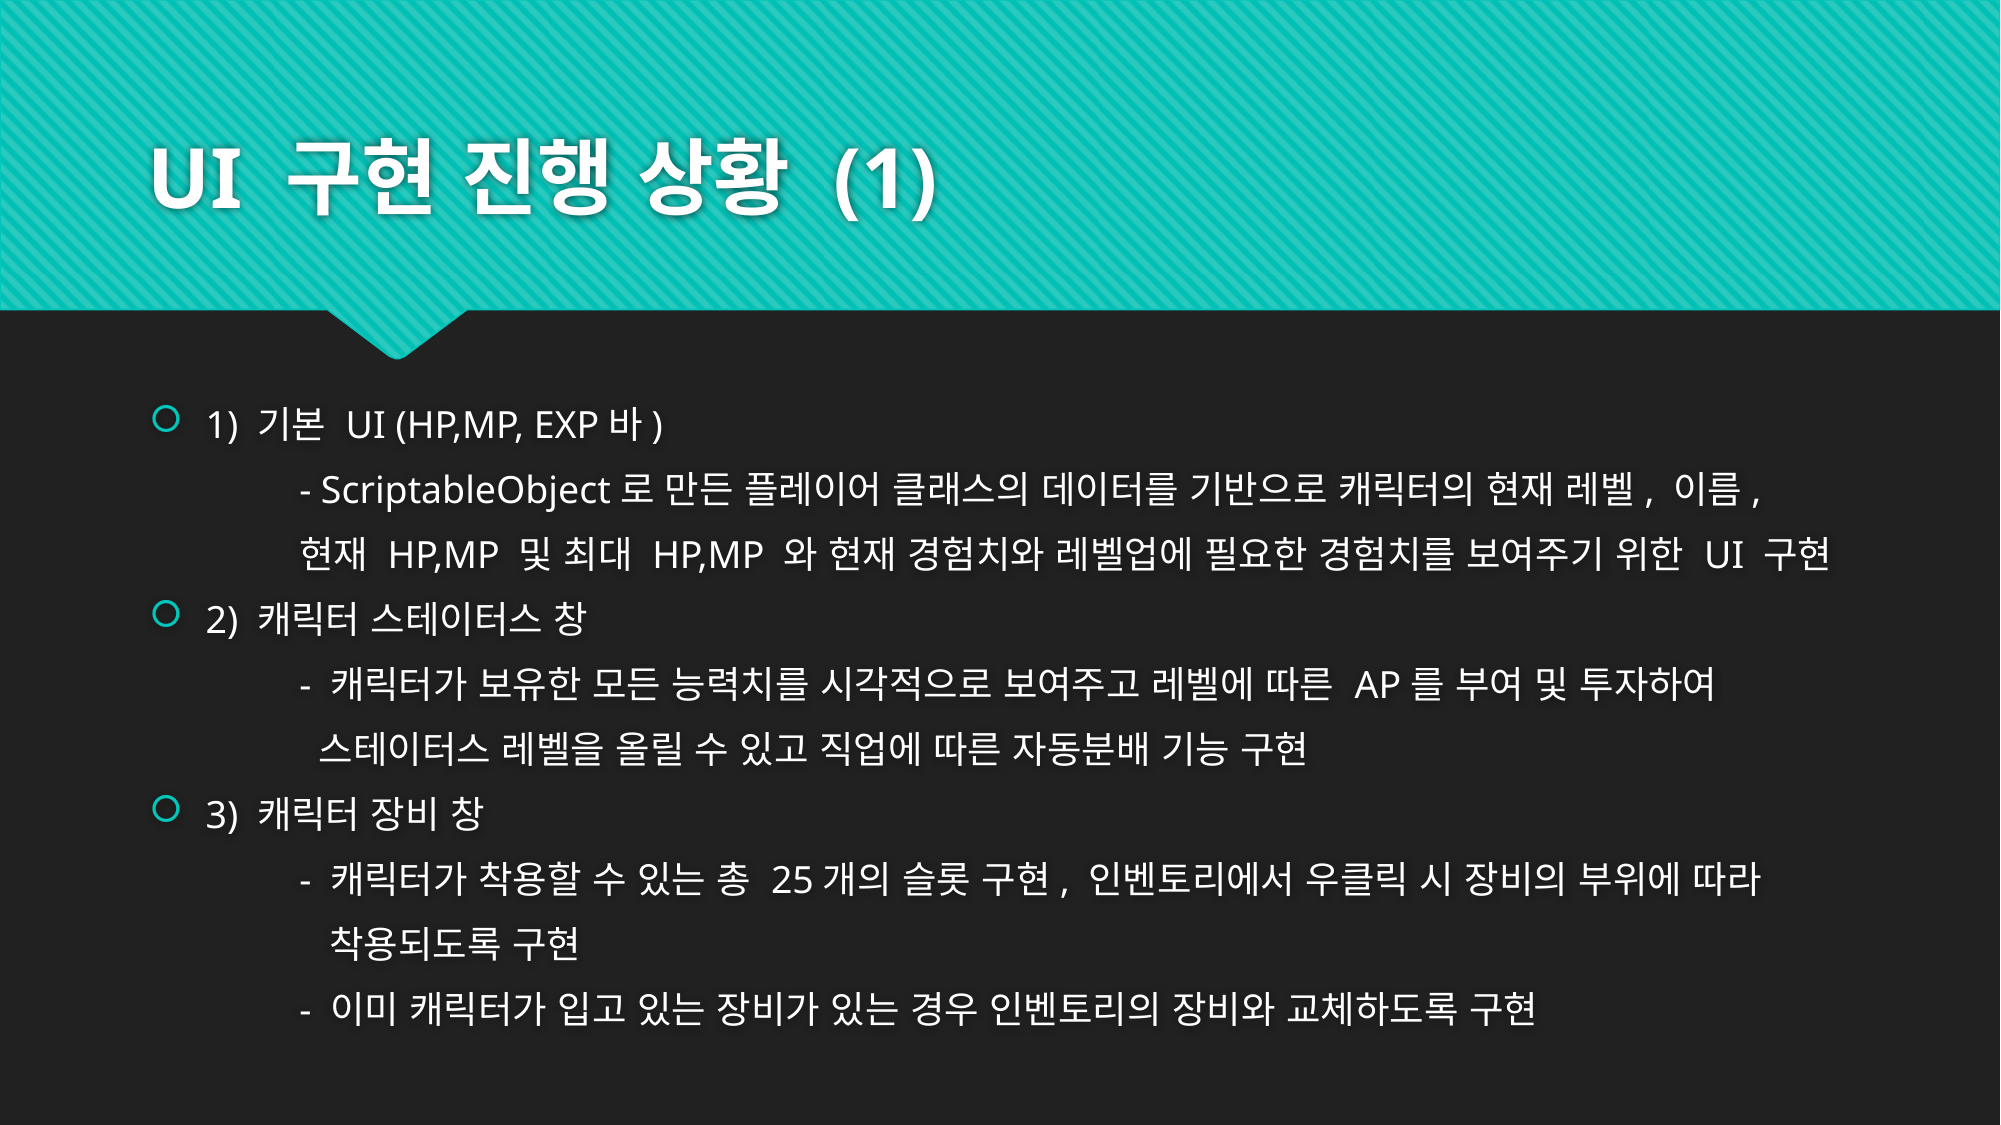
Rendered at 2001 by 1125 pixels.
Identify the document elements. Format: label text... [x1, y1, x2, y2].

list 1) 기본 UI (HP,MP, EXP바) - ScriptableObject로 만든 플레이어 클래스의 데이터를 기반으로 캐릭터의 현재 레벨, 이름, 현재 HP,MP 및 최대 HP,MP 와 현재 경험치와 레벨업에 필요한 경험치를 보여주기 위한 UI 구현 2) 캐릭터 스테이터스 창 - 캐릭터가 보유한 모든 능력치를 시각적으로 보여주고 레벨에 따른 AP를 부여 및 투자하여 스테이터스 레벨을 올릴 수 있고 직업에 따른 자동분배 기능 구현 3) 캐릭터 장비 창 - 캐릭터가 착용할 수 있는 총 25개의 슬롯 구현, 인벤토리에서 우클릭 시 장비의 부위에 따라 착용되도록 구현 - 이미 캐릭터가 입고 있는 장비가 있는 경우 인벤토리의 장비와 교체하도록 구현 [134, 364, 1866, 1069]
title UI 구현 진행 상황 (1) [132, 73, 1868, 233]
